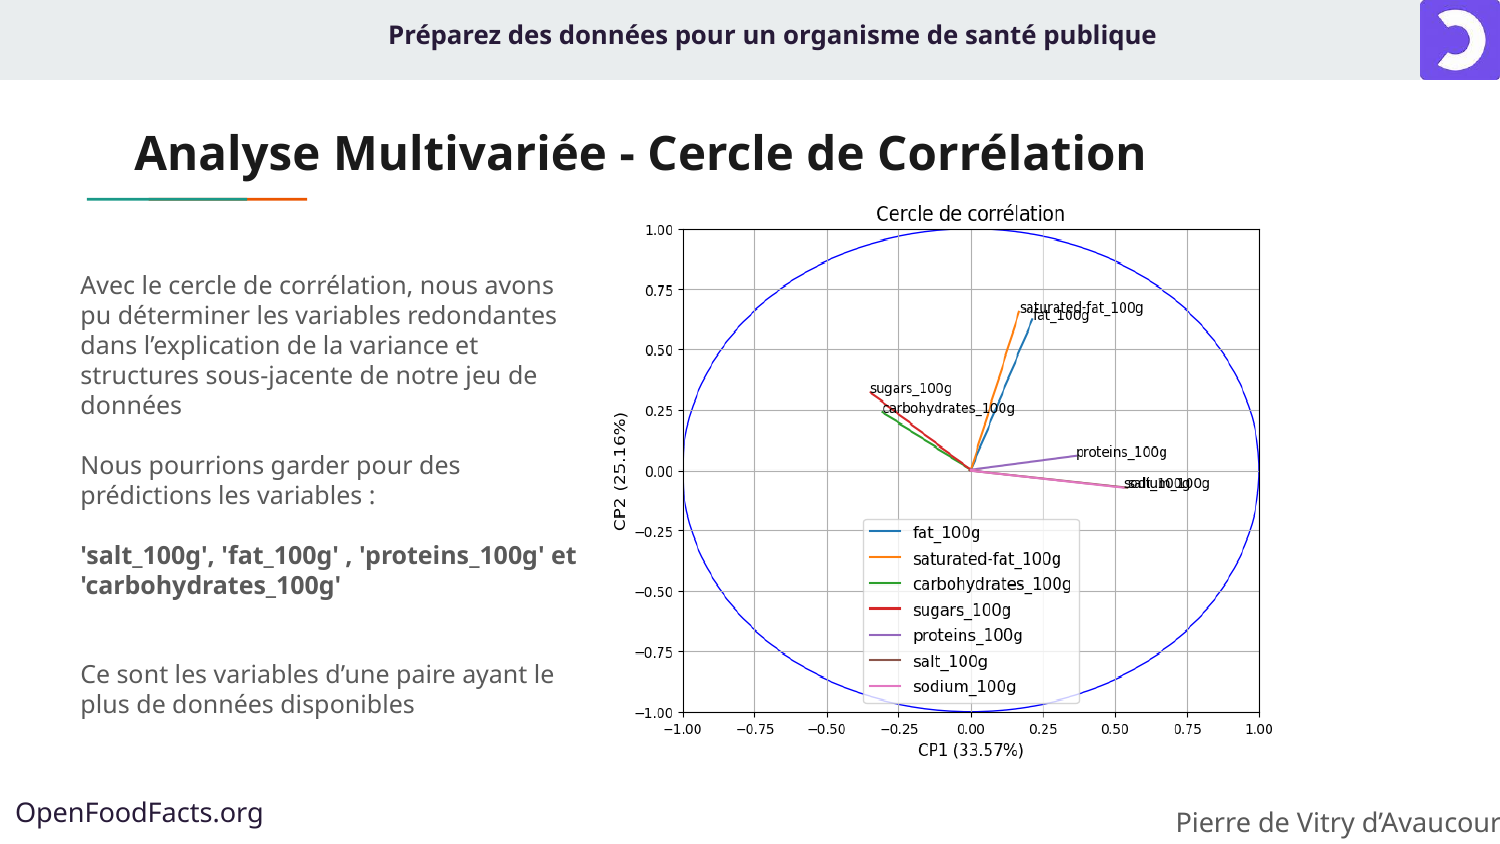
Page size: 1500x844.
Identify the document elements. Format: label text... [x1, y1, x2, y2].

picture [1419, 0, 1500, 80]
text_box Préparez des données pour un organisme de santé publique [373, 12, 1249, 62]
text_box Pierre de Vitry d’Avaucourt [1160, 790, 1500, 844]
title Analyse Multivariée - Cercle de Corrélation [119, 107, 1381, 196]
picture [605, 195, 1282, 769]
text_box Avec le cercle de corrélation, nous avons pu déterminer les variables redondantes dans l’explication de la variance et structures sous-jacente de notre jeu de données Nous pourrions garder pour des prédictions les variables : 'salt_100g', 'fat_100g' , 'proteins_100g' et 'carbohydrates_100g' Ce sont les variables d’une paire ayant le plus de données disponibles [65, 254, 600, 734]
text_box OpenFoodFacts.org [0, 780, 579, 843]
